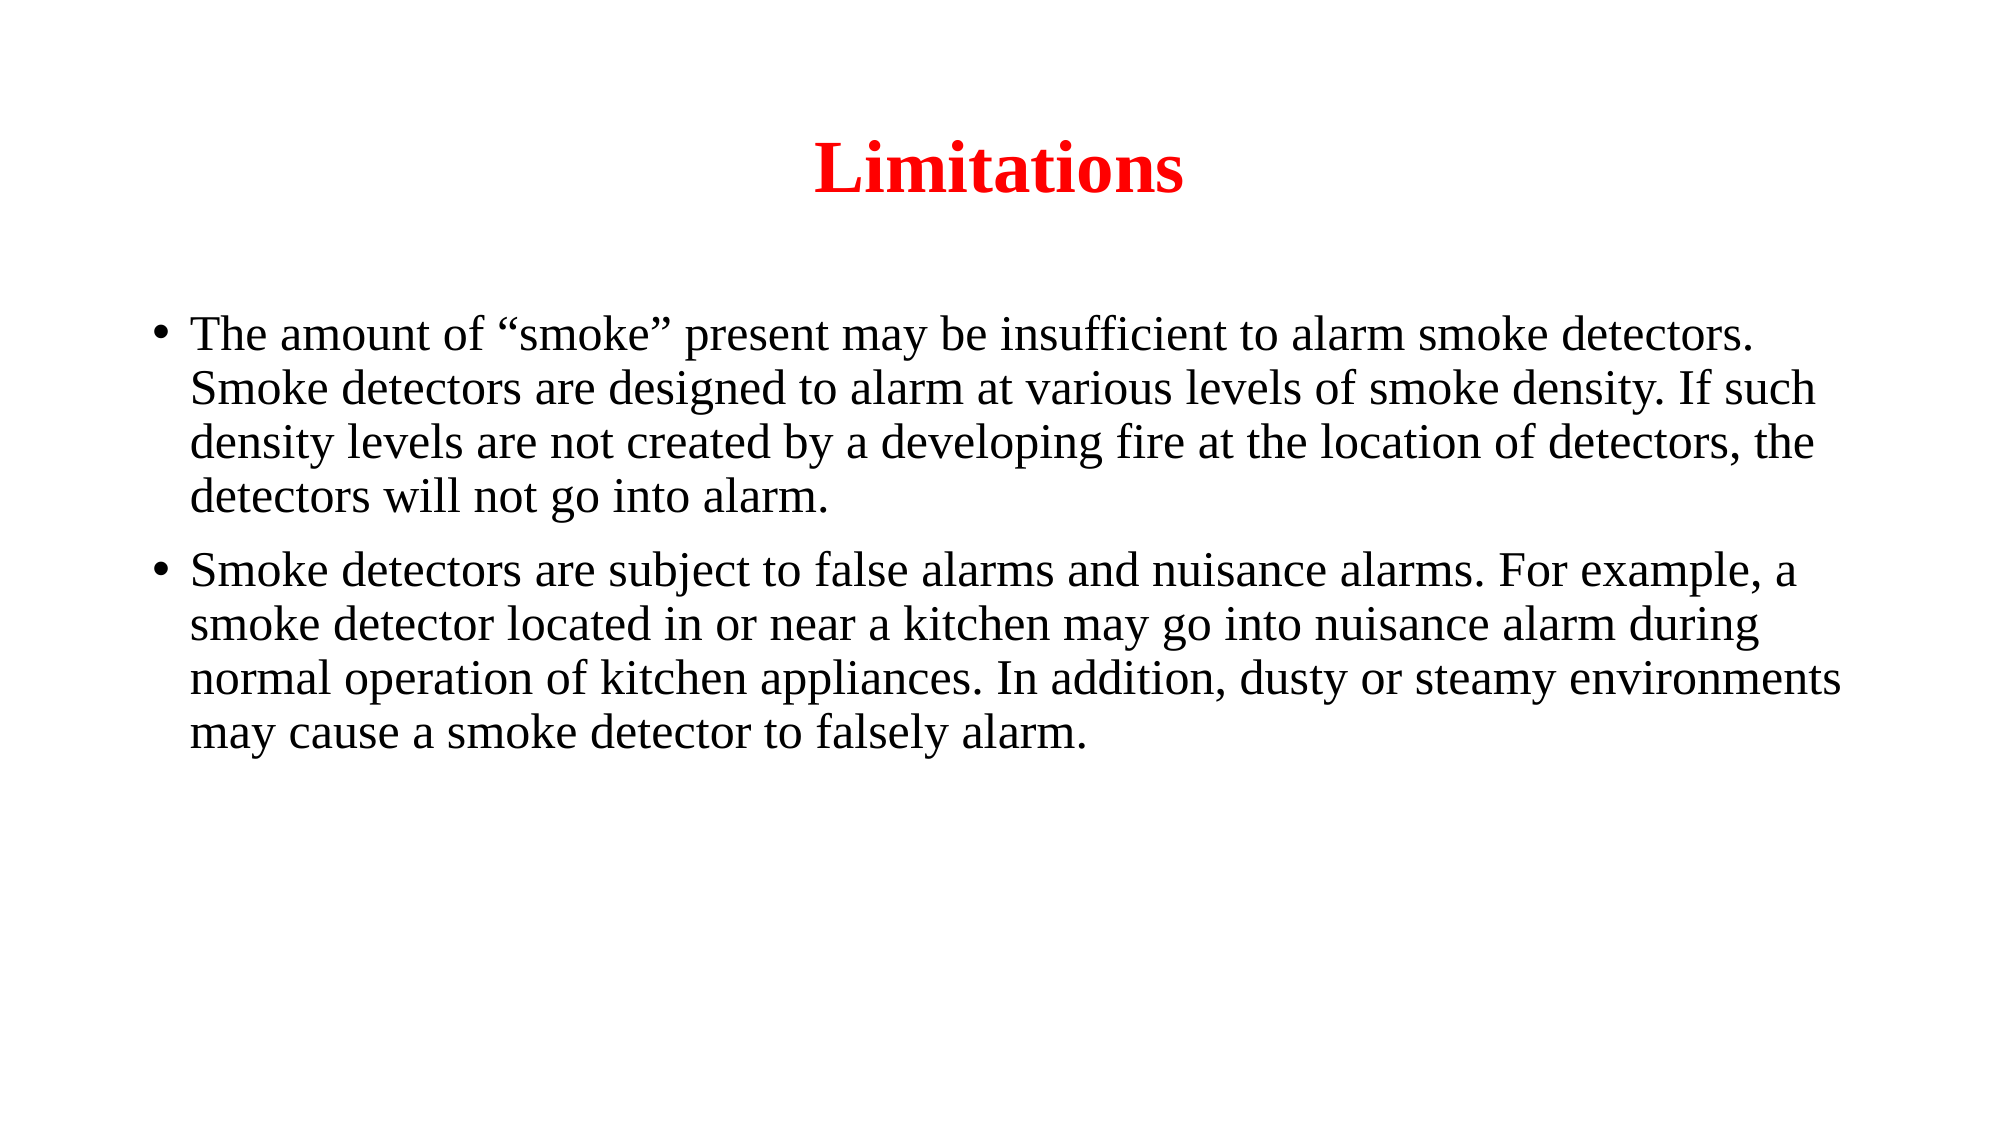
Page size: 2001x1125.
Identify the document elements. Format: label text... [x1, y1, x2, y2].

list The amount of “smoke” present may be insufficient to alarm smoke detectors. Smoke detectors are designed to alarm at various levels of smoke density. If such density levels are not created by a developing fire at the location of detectors, the detectors will not go into alarm. Smoke detectors are subject to false alarms and nuisance alarms. For example, a smoke detector located in or near a kitchen may go into nuisance alarm during normal operation of kitchen appliances. In addition, dusty or steamy environments may cause a smoke detector to falsely alarm. [137, 299, 1863, 1014]
title Limitations [137, 59, 1863, 278]
